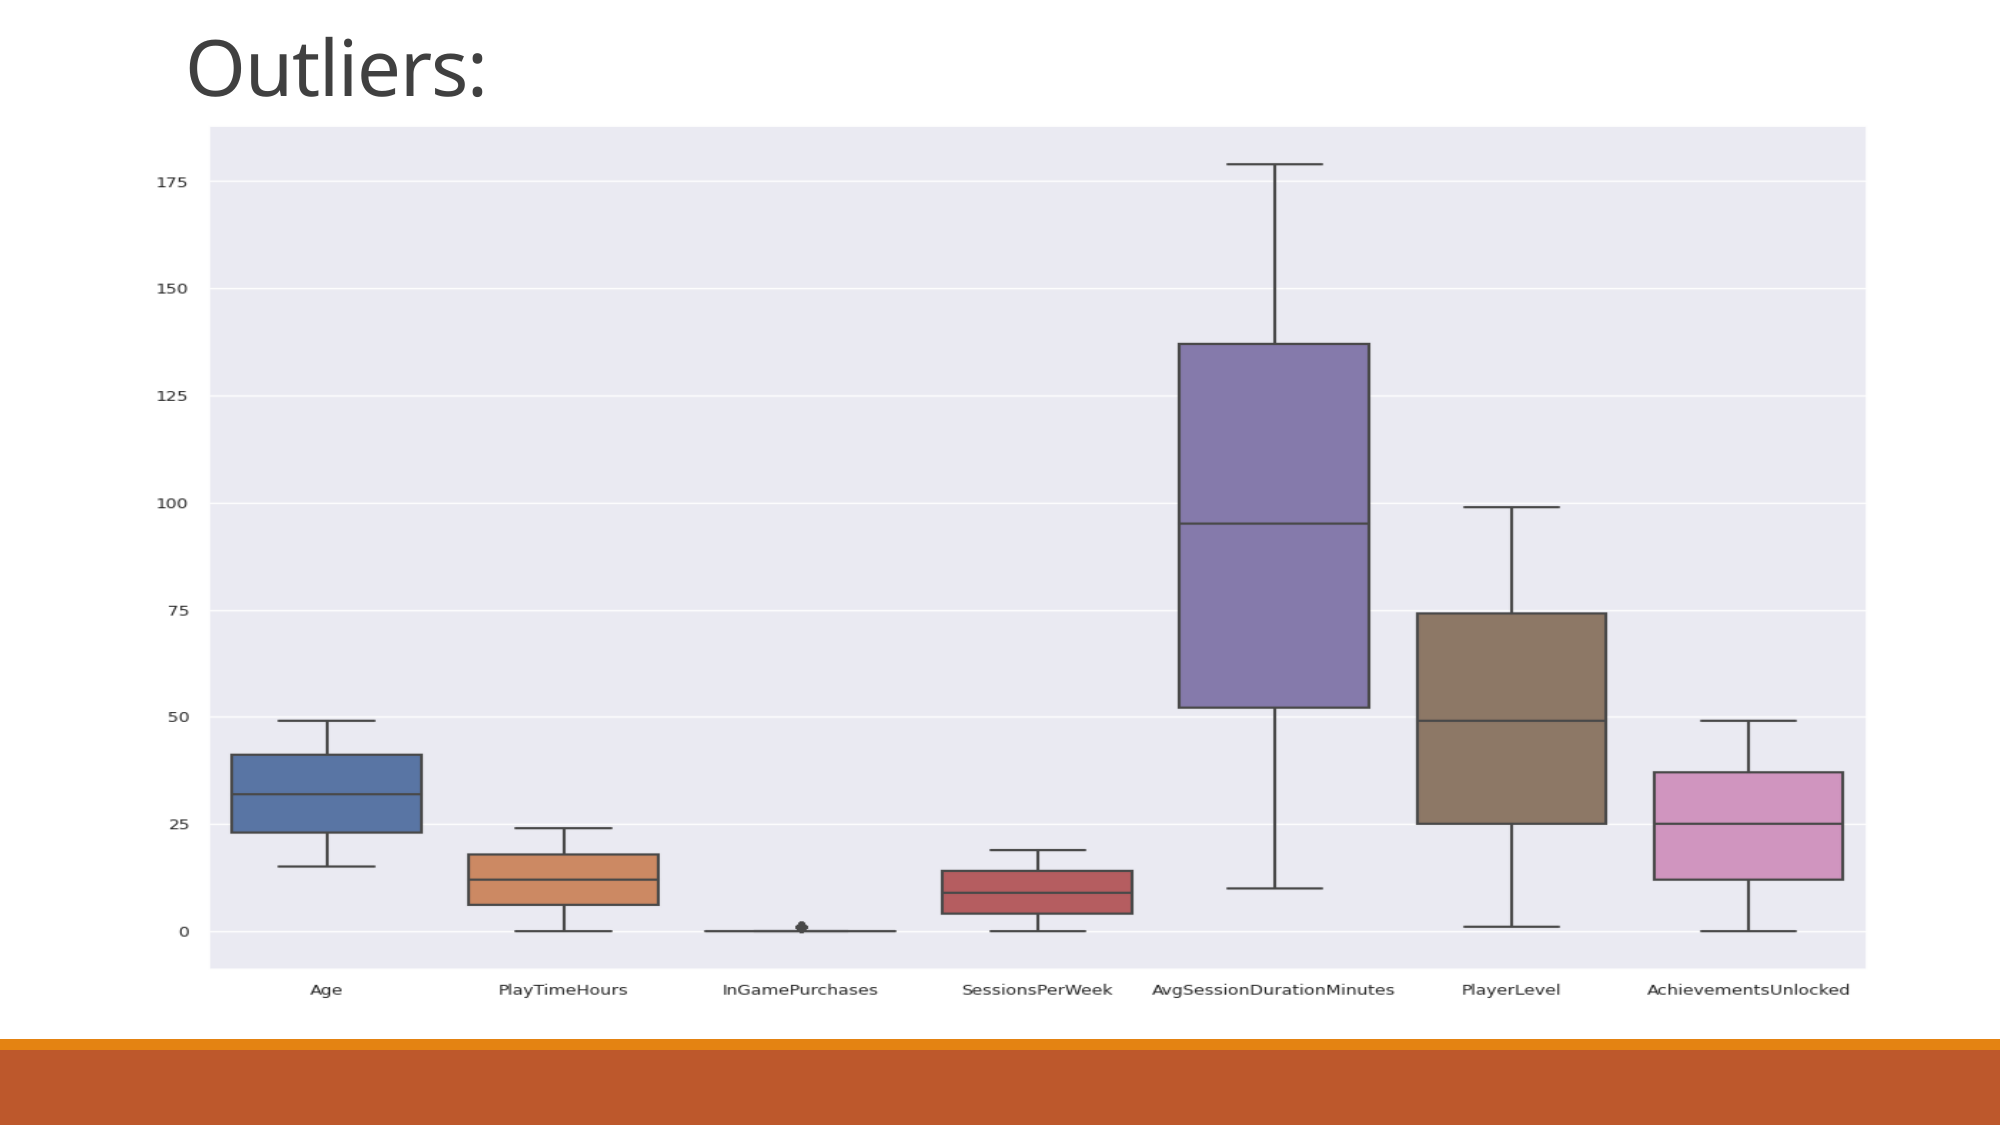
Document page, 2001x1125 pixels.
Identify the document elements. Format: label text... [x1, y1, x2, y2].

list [141, 114, 1880, 1010]
title Outliers: [170, 25, 1830, 112]
